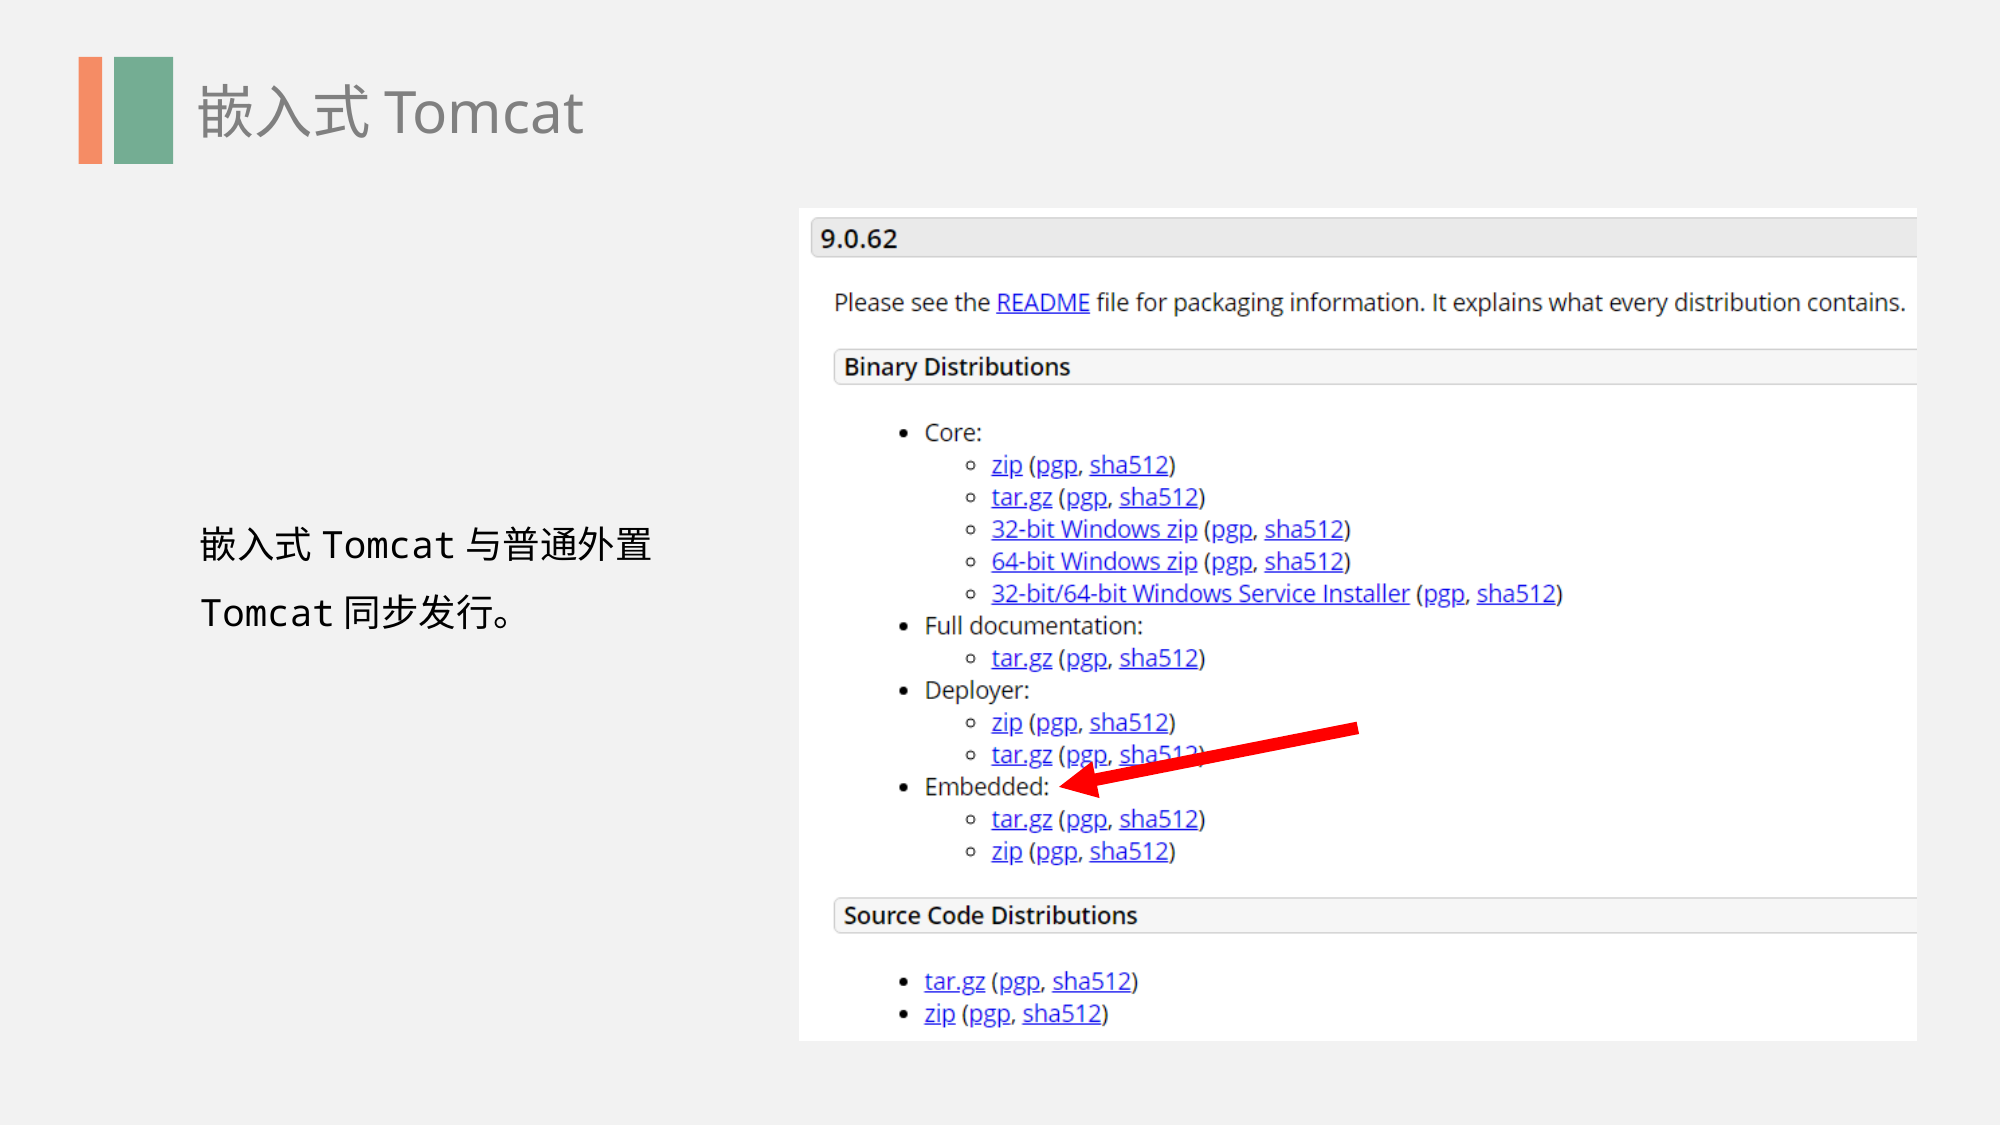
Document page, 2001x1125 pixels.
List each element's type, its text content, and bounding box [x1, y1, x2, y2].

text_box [1058, 727, 1359, 788]
text_box 嵌入式Tomcat与普通外置Tomcat同步发行。 [184, 491, 682, 642]
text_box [78, 56, 174, 165]
picture [798, 207, 1917, 1042]
text_box 嵌入式Tomcat [181, 67, 600, 153]
